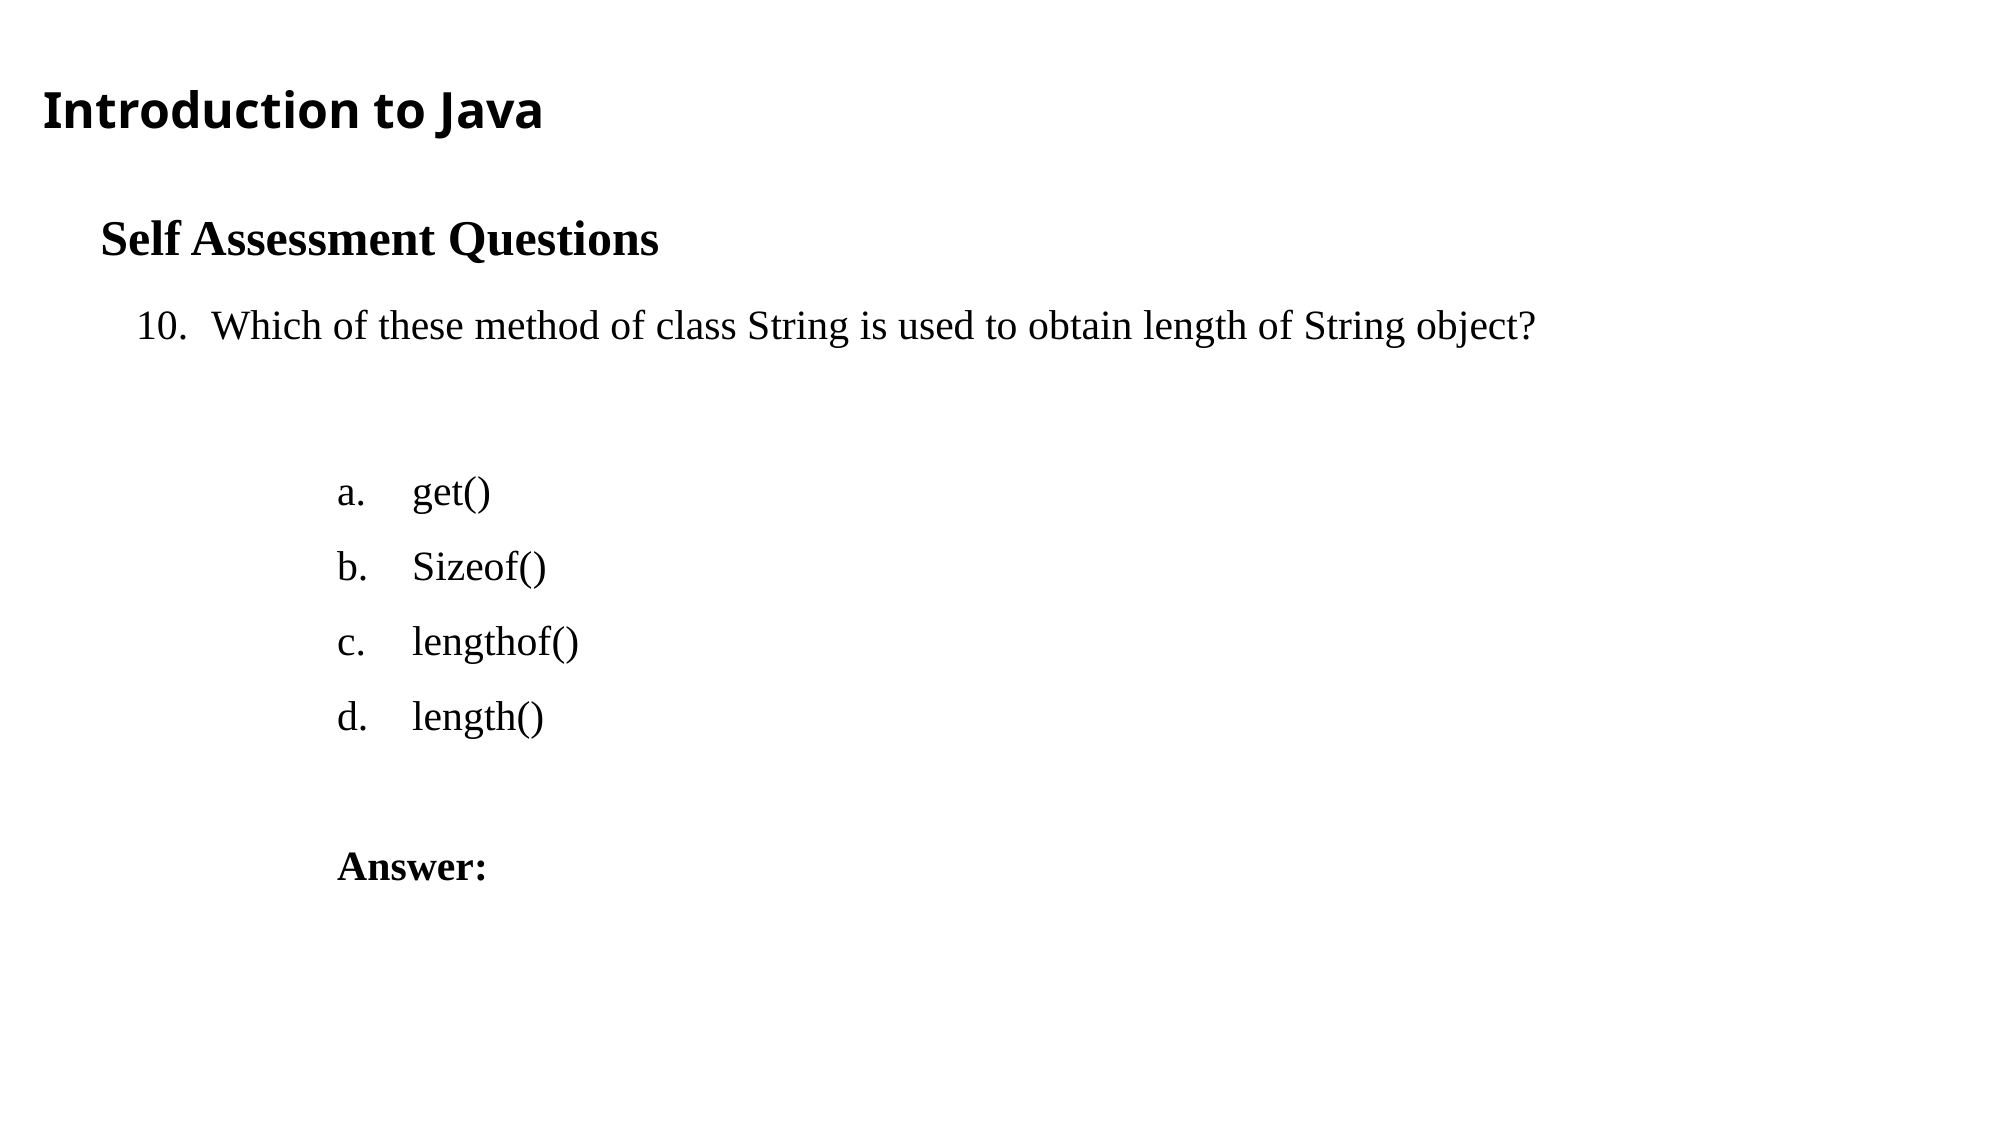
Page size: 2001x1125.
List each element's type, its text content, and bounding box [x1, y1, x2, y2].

text_box Introduction to Java [33, 71, 1716, 147]
text_box get() Sizeof() lengthof() length() Answer: [322, 431, 1322, 897]
text_box Self Assessment Questions [33, 198, 1976, 274]
text_box Which of these method of class String is used to obtain length of String object? [121, 290, 1767, 356]
